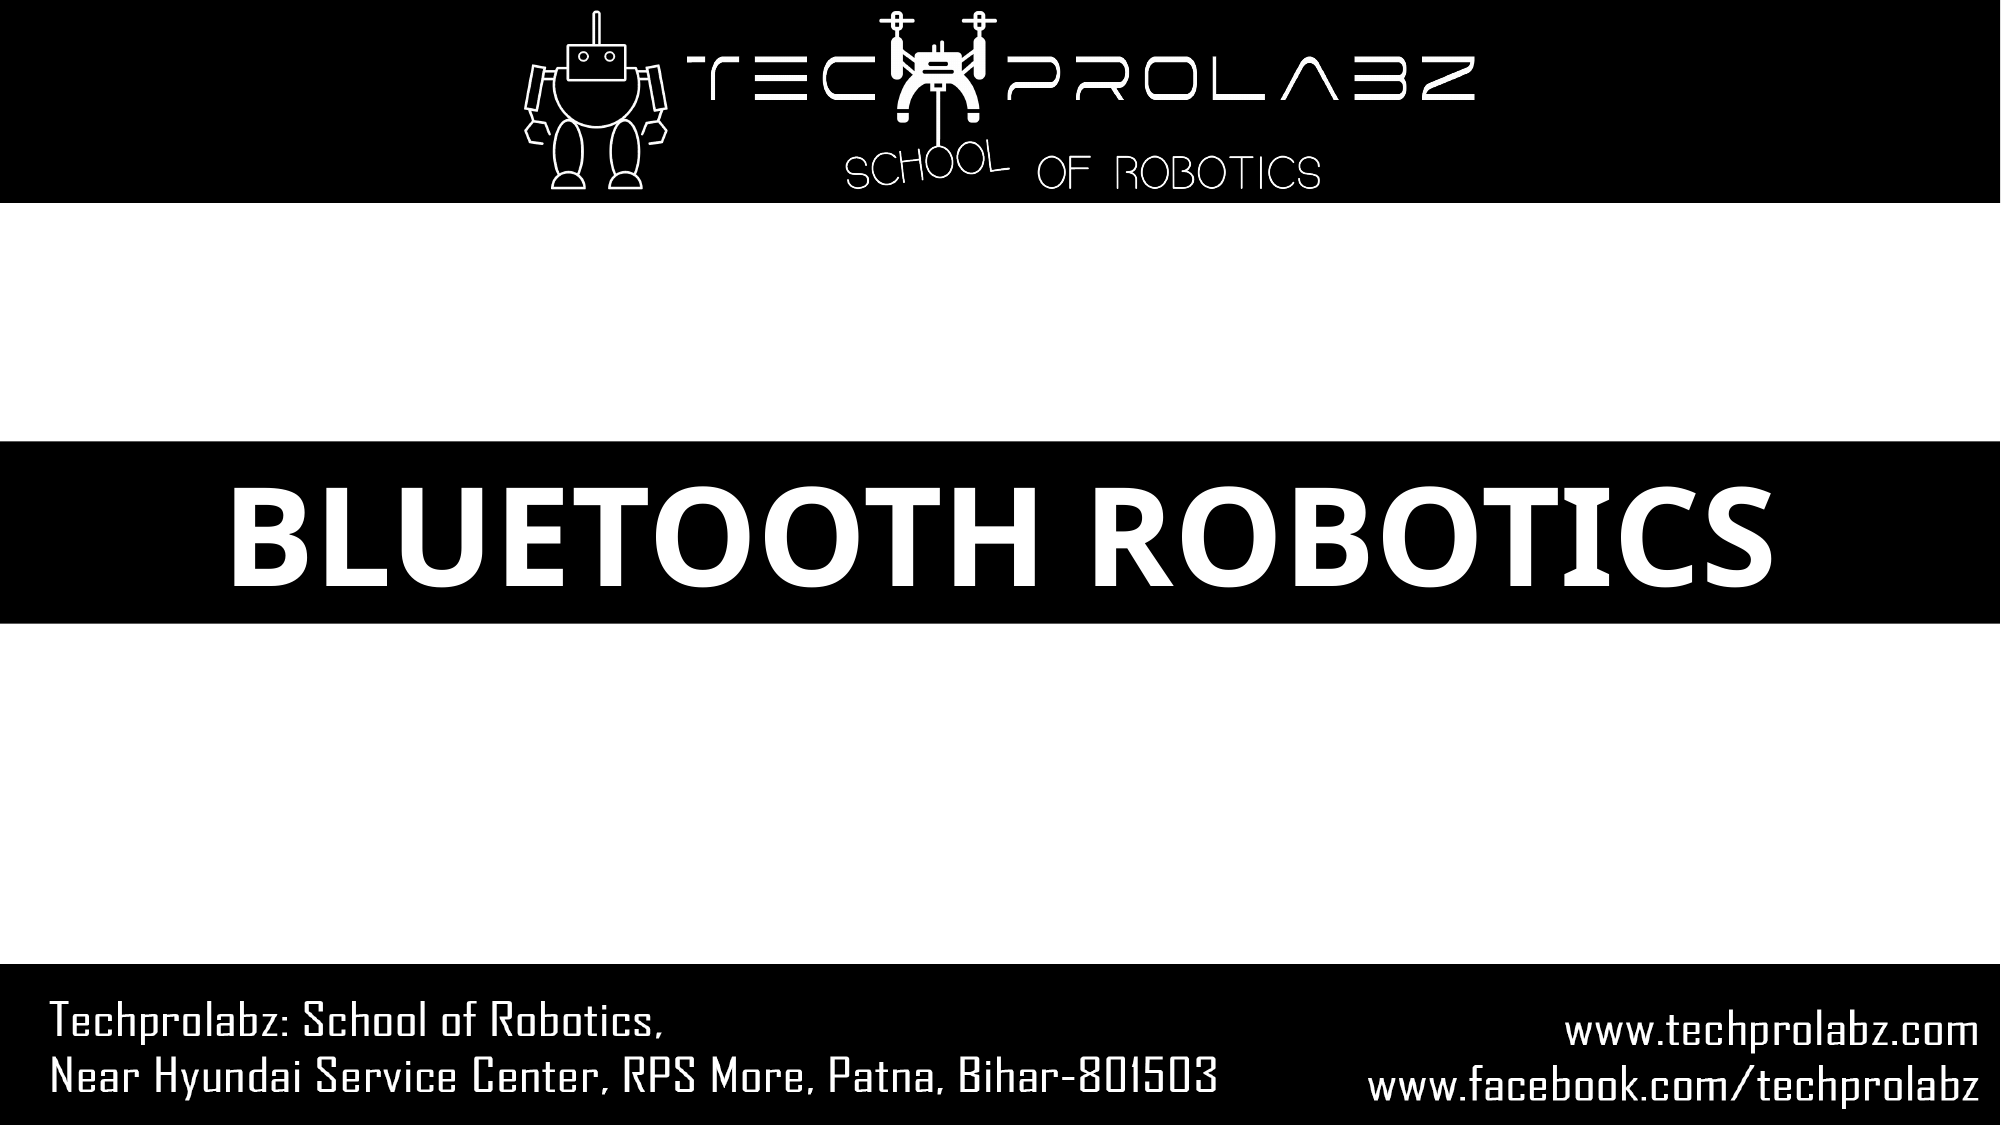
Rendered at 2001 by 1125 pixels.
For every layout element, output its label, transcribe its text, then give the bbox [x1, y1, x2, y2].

picture [0, 964, 2000, 1125]
picture [511, 0, 1489, 205]
title BLUETOOTH ROBOTICS [0, 441, 2000, 624]
